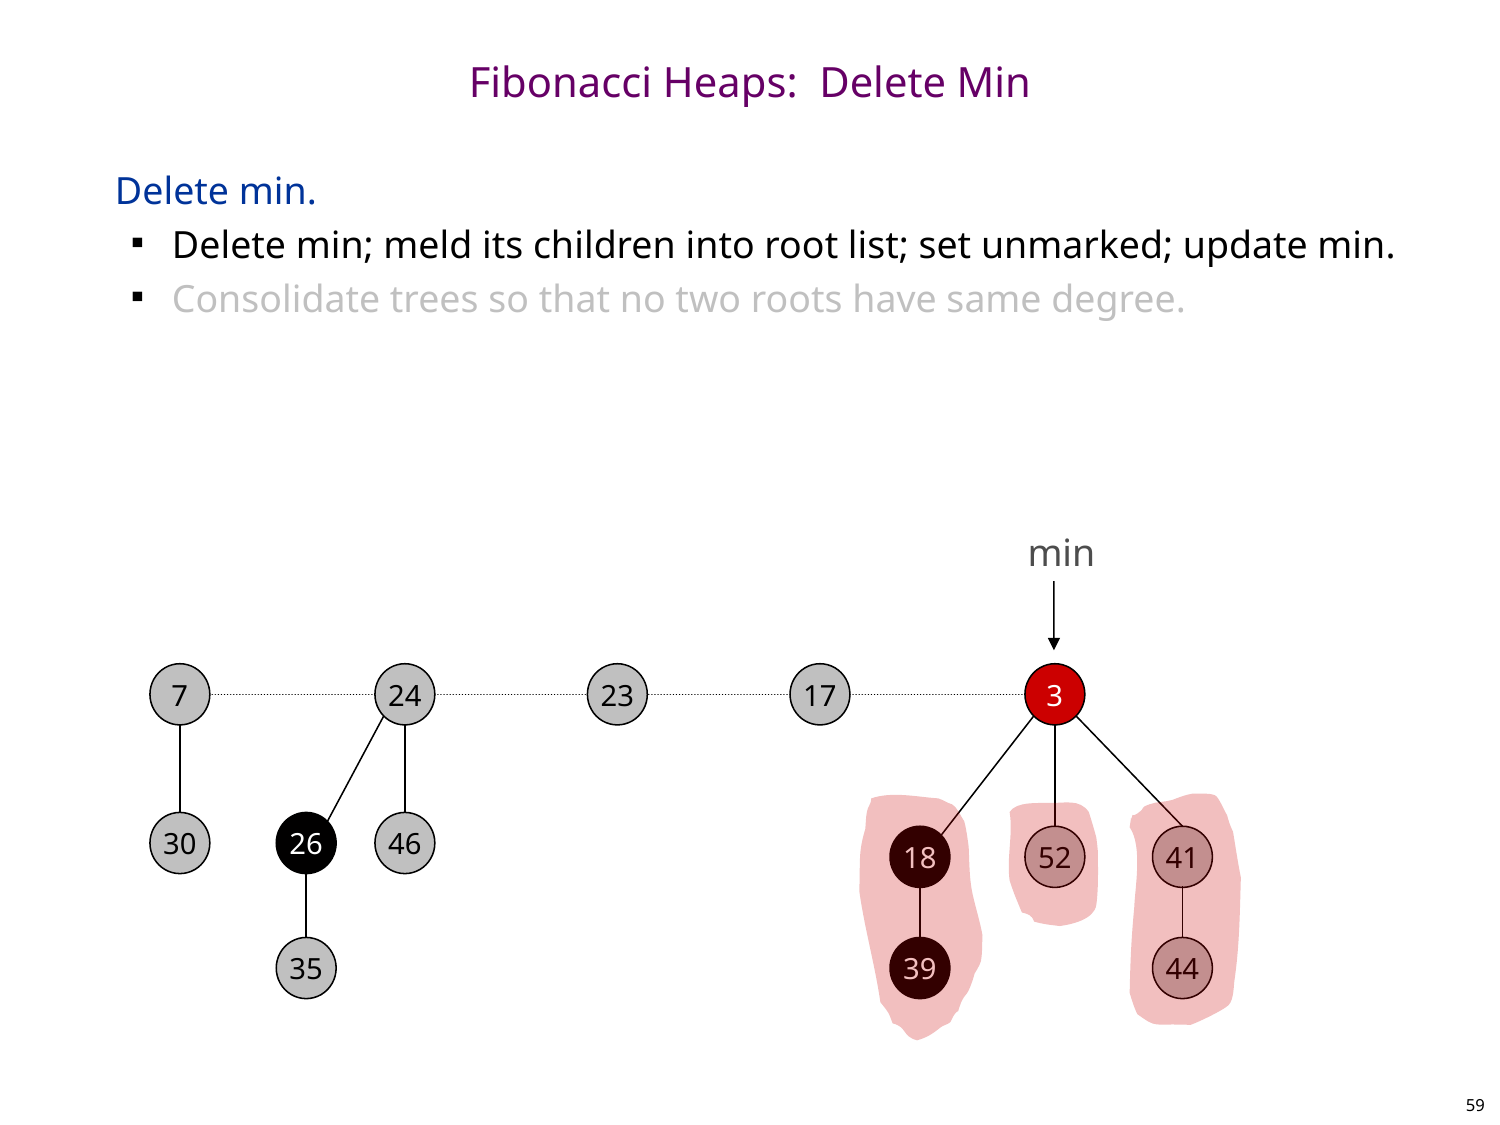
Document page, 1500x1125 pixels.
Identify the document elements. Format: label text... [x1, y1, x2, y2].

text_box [1075, 715, 1183, 789]
text_box 46 [374, 812, 435, 874]
text_box 24 [374, 663, 435, 725]
text_box 23 [587, 663, 648, 725]
title Fibonacci Heaps: Delete Min [0, 50, 1500, 125]
text_box 35 [276, 937, 337, 999]
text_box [940, 715, 1035, 789]
text_box min [1012, 521, 1111, 582]
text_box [327, 715, 385, 822]
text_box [857, 790, 1242, 1041]
text_box 3 [1024, 663, 1085, 725]
list Delete min. Delete min; meld its children into root list; set unmarked; update min. Consolidate trees so that no two roots have same degree. [99, 149, 1425, 1038]
text_box [1047, 581, 1061, 651]
slide_number 59 [1187, 1087, 1500, 1125]
text_box 26 [276, 812, 337, 874]
text_box 7 [149, 663, 210, 725]
text_box 17 [790, 663, 850, 725]
text_box 30 [149, 812, 210, 874]
